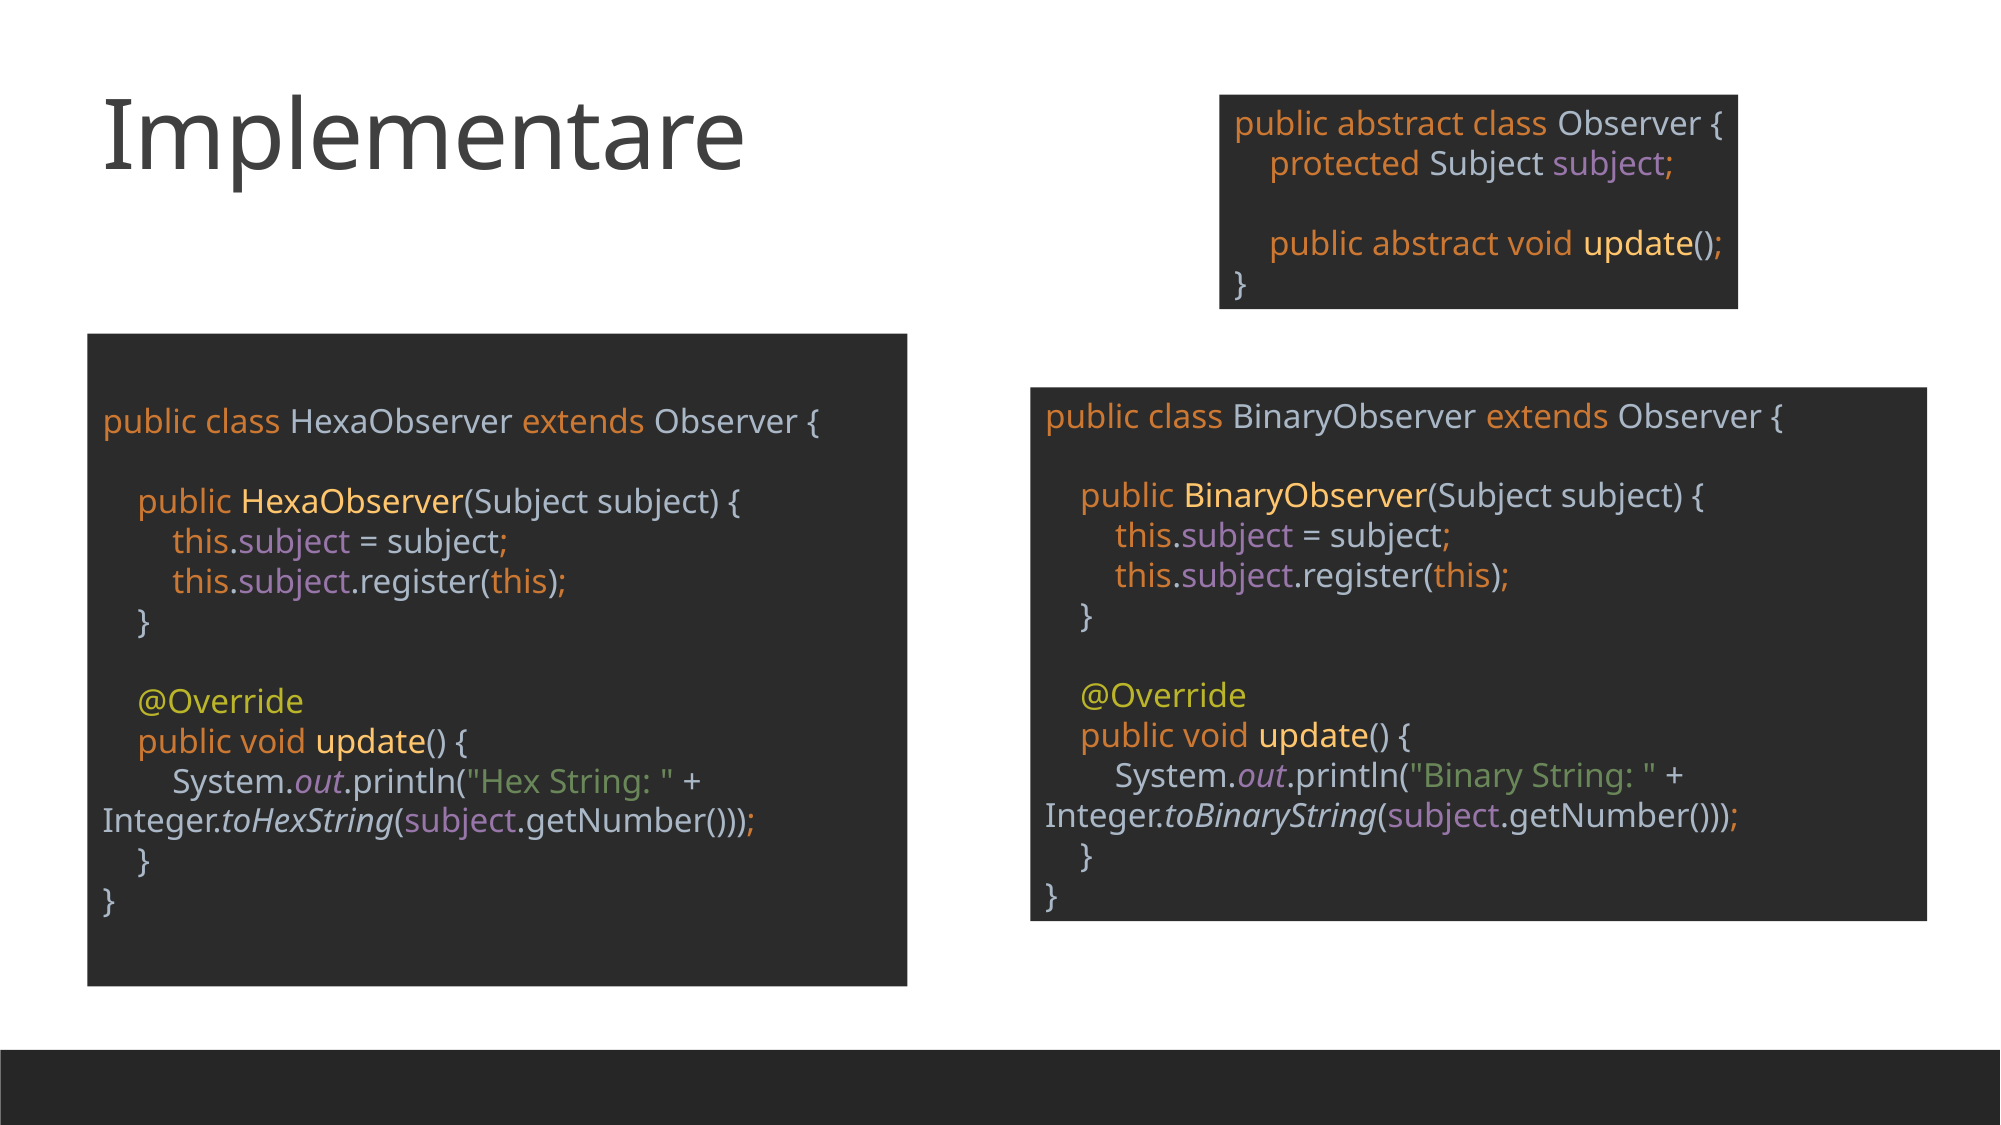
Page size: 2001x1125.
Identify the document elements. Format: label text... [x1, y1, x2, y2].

text_box public class BinaryObserver extends Observer { public BinaryObserver(Subject subject) { this.subject = subject; this.subject.register(this); } @Override public void update() { System.out.println("Binary String: " + Integer.toBinaryString(subject.getNumber())); } } [1030, 387, 1928, 922]
list public class HexaObserver extends Observer { public HexaObserver(Subject subject) { this.subject = subject; this.subject.register(this); } @Override public void update() { System.out.println("Hex String: " + Integer.toHexString(subject.getNumber())); } } [87, 333, 908, 987]
text_box Implementare [87, 77, 1738, 232]
text_box public abstract class Observer { protected Subject subject; public abstract void update(); } [1219, 94, 1739, 310]
